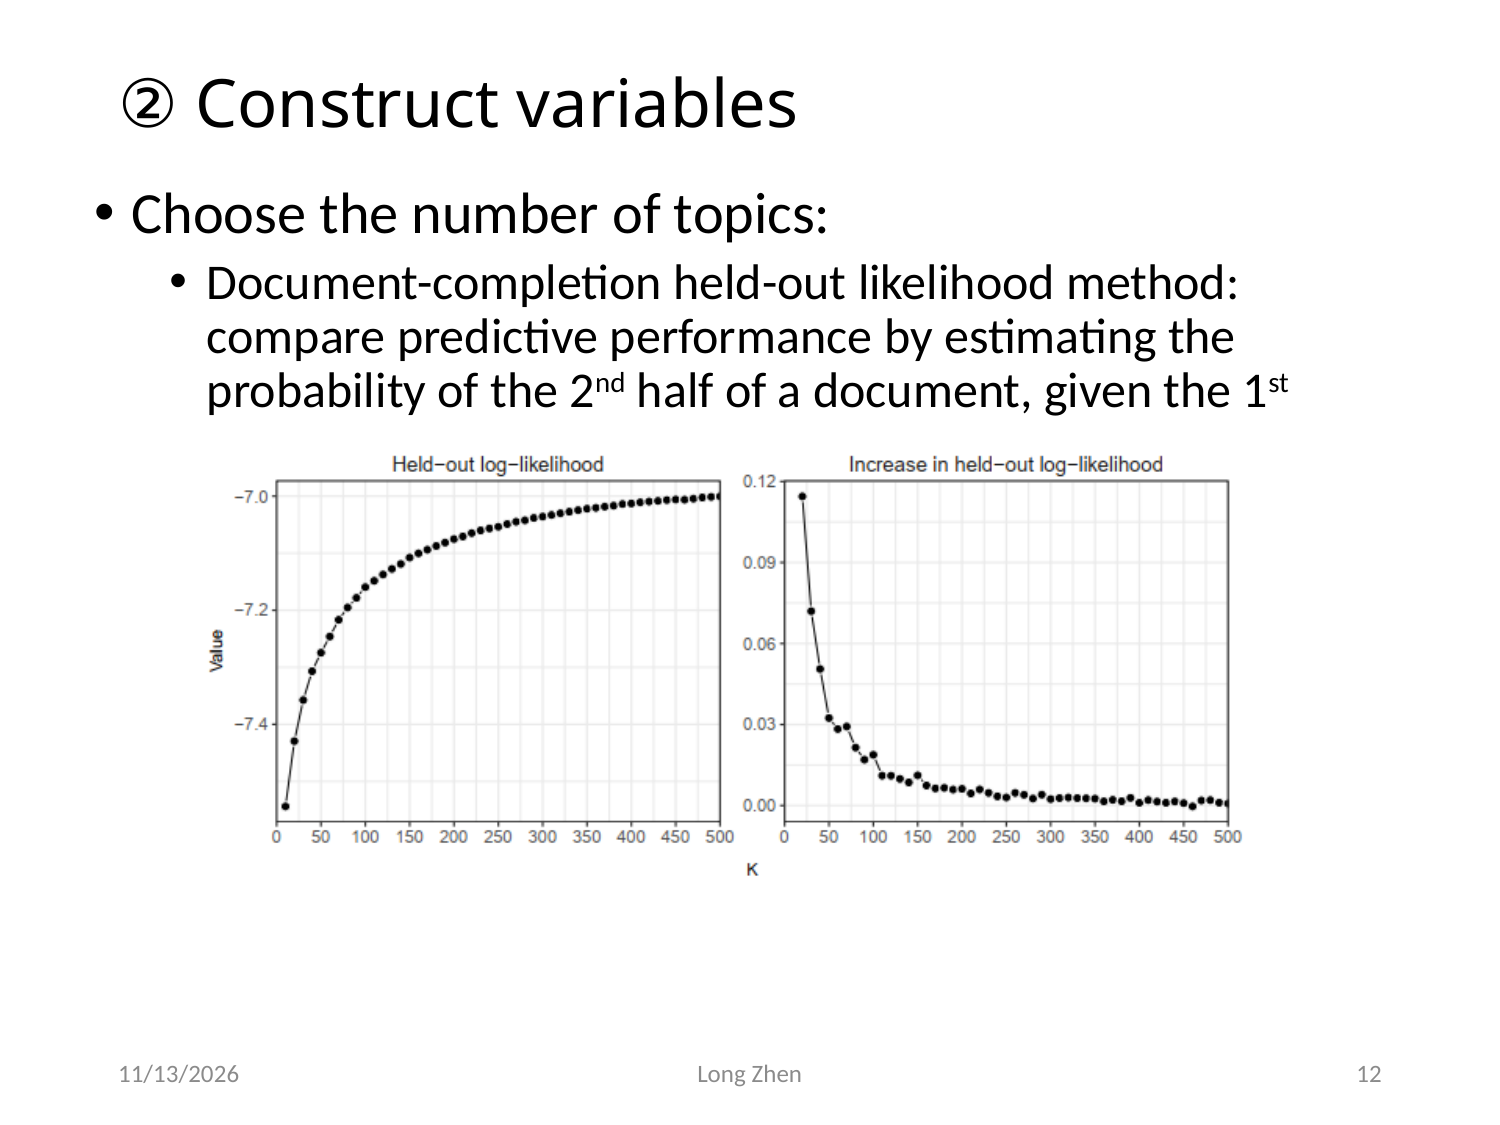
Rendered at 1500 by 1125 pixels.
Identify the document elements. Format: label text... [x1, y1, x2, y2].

title ② Construct variables [103, 59, 1397, 152]
list Choose the number of topics: Document-completion held-out likelihood method: compare predictive performance by estimating the probability of the 2nd half of a document, given the 1st [79, 175, 1374, 890]
picture [188, 439, 1264, 890]
slide_number 12 [1059, 1042, 1397, 1103]
footer Long Zhen [496, 1042, 1004, 1103]
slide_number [103, 1042, 441, 1103]
